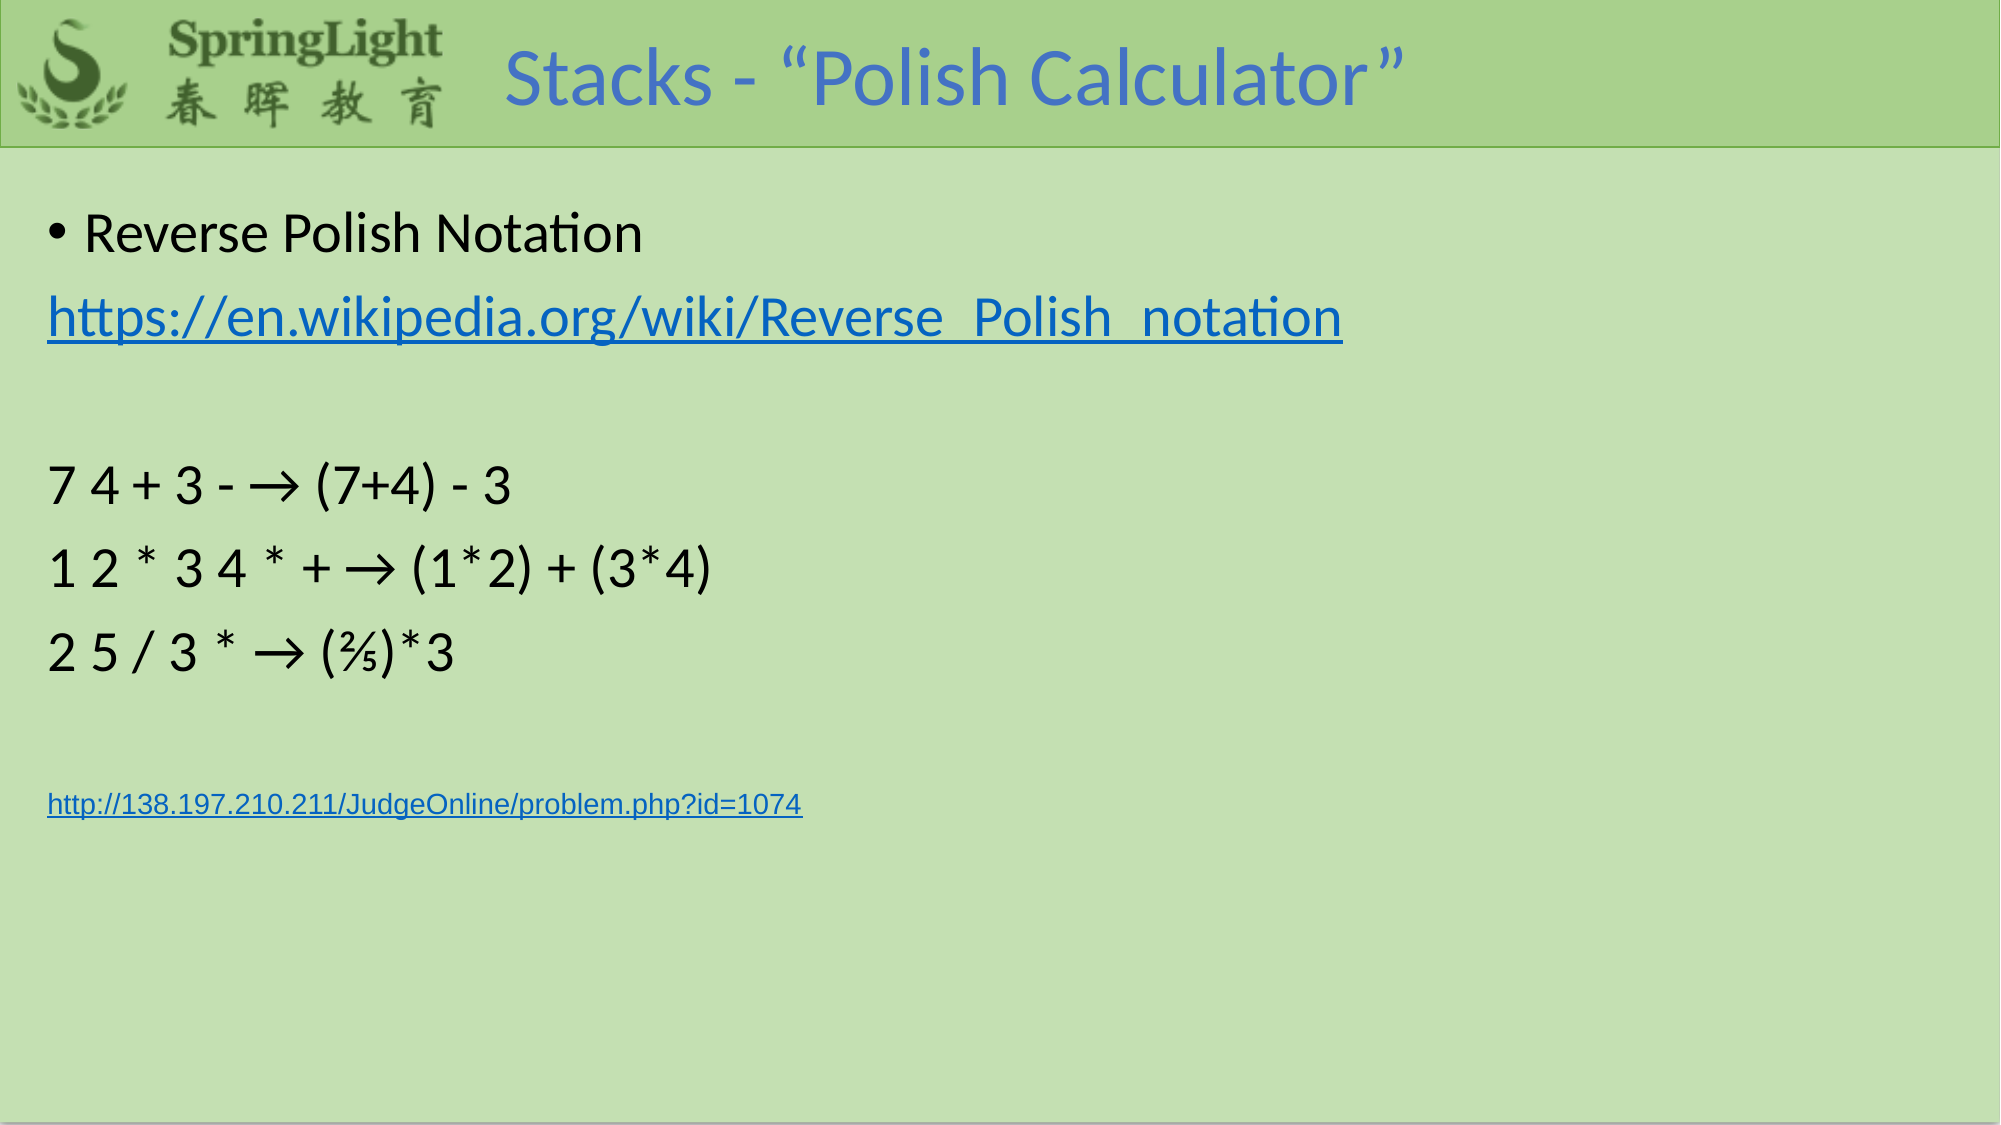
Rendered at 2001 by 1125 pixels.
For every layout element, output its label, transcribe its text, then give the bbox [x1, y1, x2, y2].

text_box [0, 147, 2000, 1123]
picture [11, 12, 454, 134]
text_box [0, 0, 2000, 147]
text_box Stacks - “Polish Calculator” [489, 15, 1980, 131]
list Reverse Polish Notation https://en.wikipedia.org/wiki/Reverse_Polish_notation 7 4 + 3 - → (7+4) - 3 1 2 * 3 4 * + → (1*2) + (3*4) 2 5 / 3 * → (⅖)*3 http://138.197.210.211/JudgeOnline/problem.php?id=1074 [32, 195, 1962, 1038]
